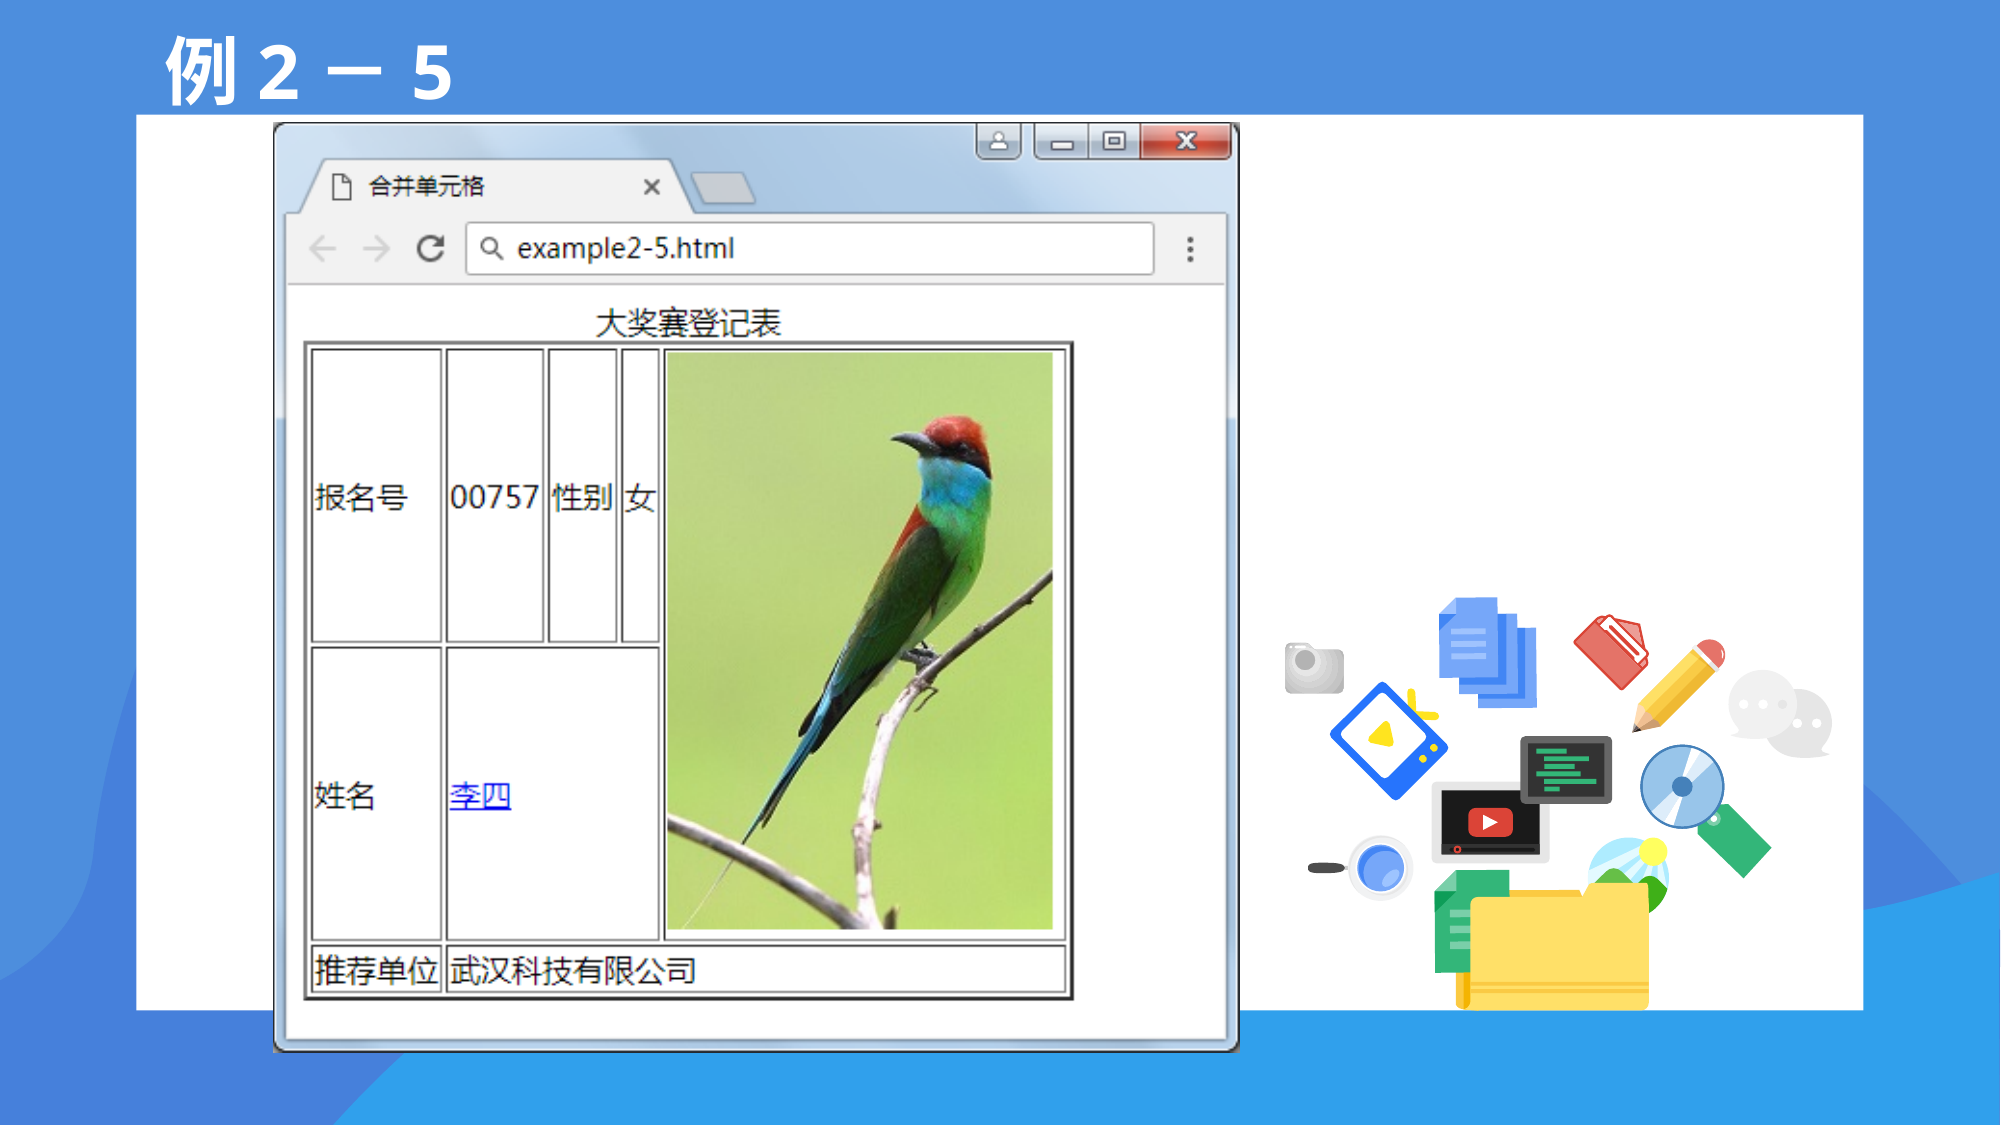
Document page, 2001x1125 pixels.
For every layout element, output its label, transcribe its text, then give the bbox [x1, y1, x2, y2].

title 例2－5 [149, 0, 1039, 123]
picture [273, 122, 1240, 1053]
